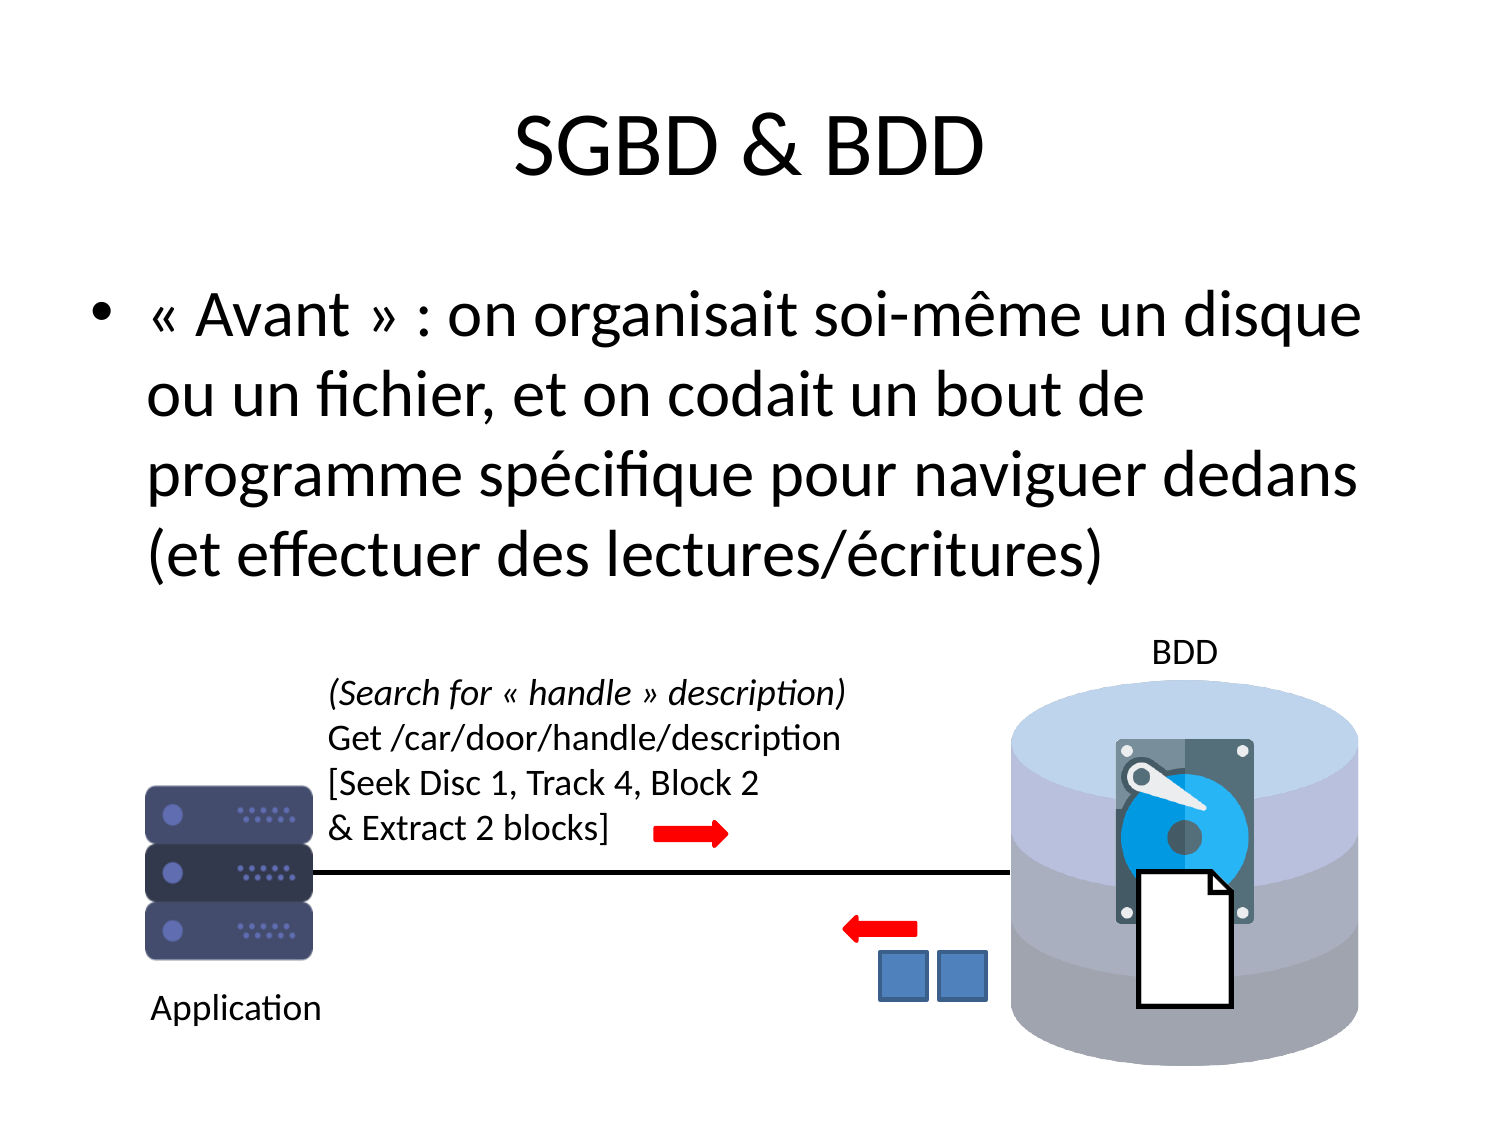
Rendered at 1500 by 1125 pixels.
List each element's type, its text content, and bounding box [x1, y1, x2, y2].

list « Avant » : on organisait soi-même un disque ou un fichier, et on codait un bout de programme spécifique pour naviguer dedans (et effectuer des lectures/écritures) [75, 262, 1425, 1005]
picture [145, 783, 314, 962]
text_box BDD [1067, 619, 1302, 678]
title SGBD & BDD [75, 45, 1425, 233]
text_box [312, 660, 881, 858]
picture [1092, 739, 1278, 1009]
text_box Application [100, 975, 372, 1036]
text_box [844, 916, 987, 1000]
text_box [992, 678, 1378, 1067]
